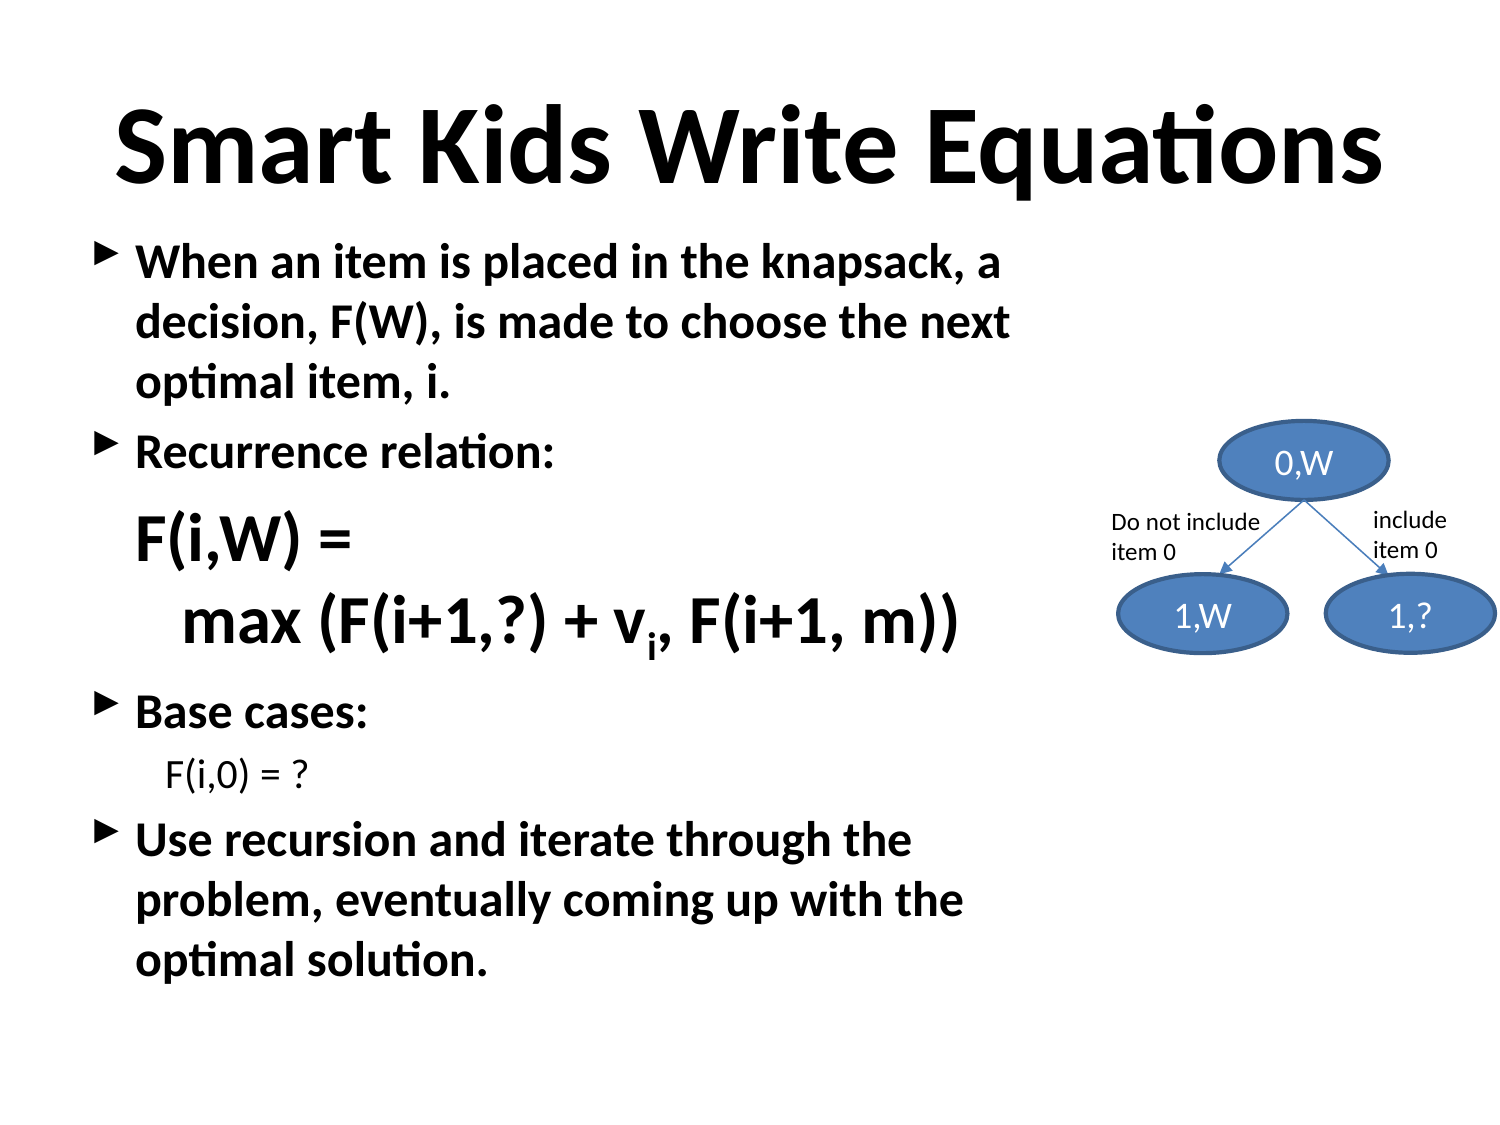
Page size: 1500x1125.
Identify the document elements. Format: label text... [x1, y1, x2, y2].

title Smart Kids Write Equations [75, 45, 1425, 233]
text_box 0,W [1217, 418, 1391, 498]
text_box 1,? [1323, 571, 1498, 655]
list When an item is placed in the knapsack, a decision, F(W), is made to choose the next optimal item, i. Recurrence relation: F(i,W) = max (F(i+1,?) + vi, F(i+1, m)) Base cases: F(i,0) = ? Use recursion and iterate through the problem, eventually coming up with the optimal solution. [75, 220, 1102, 1038]
text_box Do not include item 0 [1096, 498, 1219, 573]
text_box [1303, 499, 1389, 576]
text_box include item 0 [1358, 496, 1490, 571]
text_box 1,W [1116, 573, 1290, 656]
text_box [1219, 499, 1302, 575]
